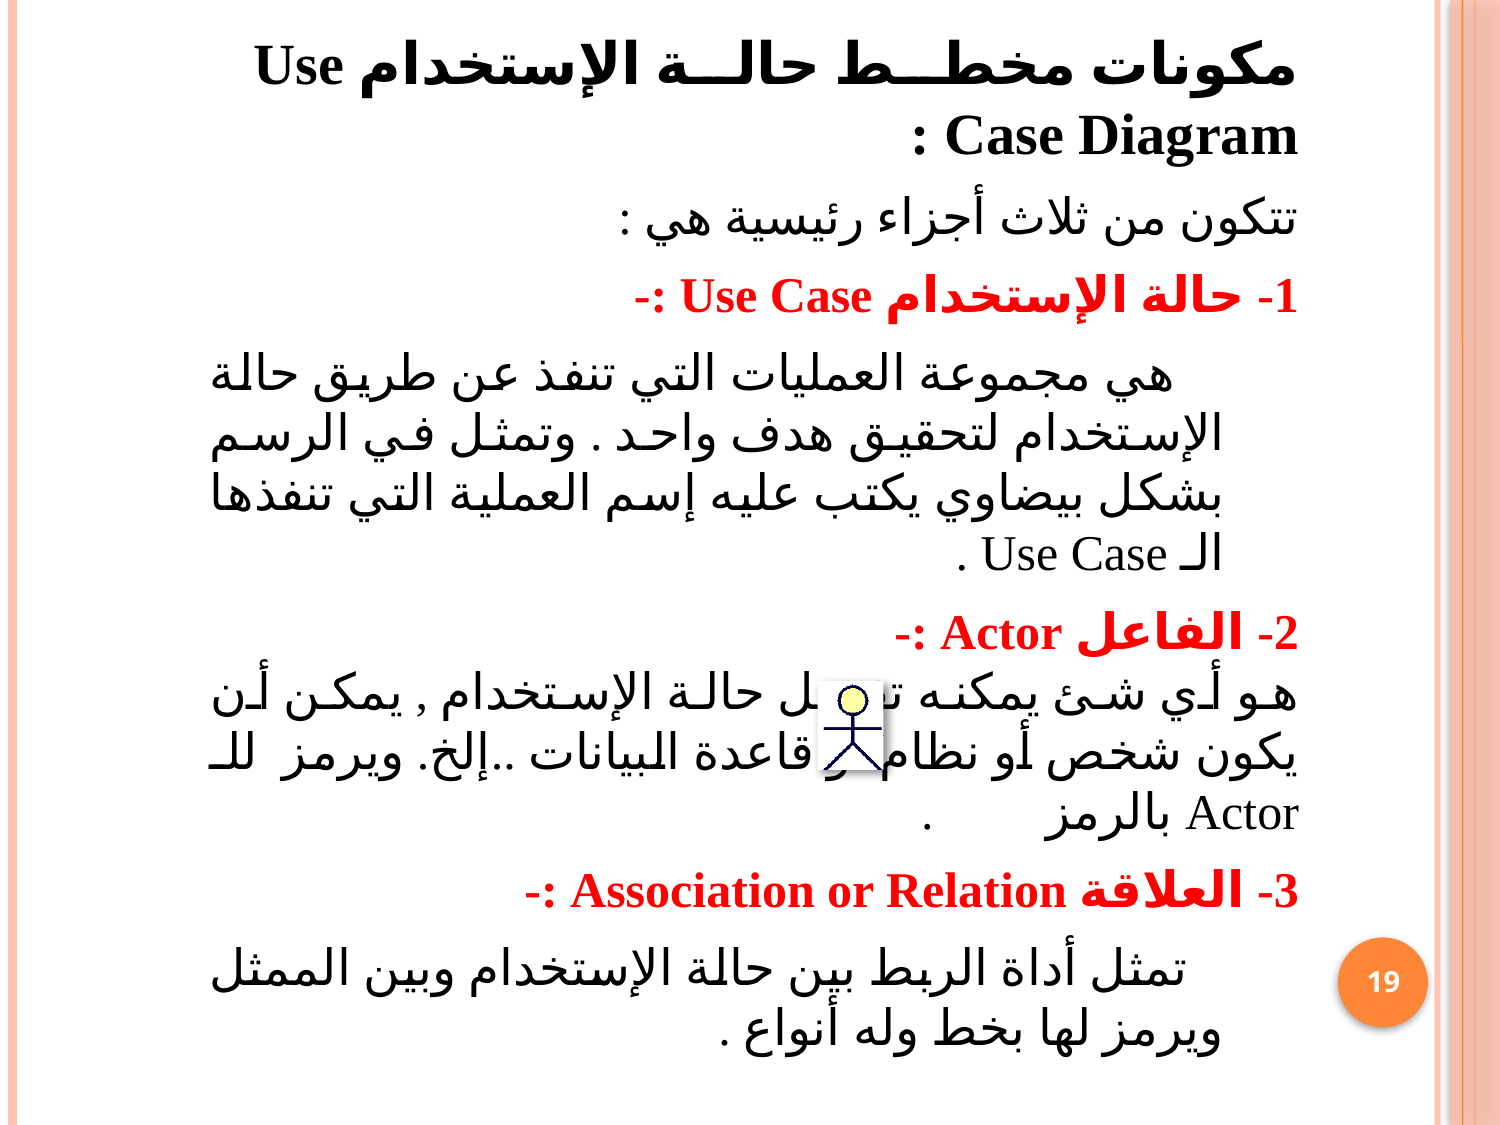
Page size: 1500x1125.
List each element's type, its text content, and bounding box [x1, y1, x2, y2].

picture [817, 680, 884, 770]
text_box مكونات مخطط حالة الإستخدام Use Case Diagram : تتكون من ثلاث أجزاء رئيسية هي : 1- حالة الإستخدام Use Case :- هي مجموعة العمليات التي تنفذ عن طريق حالة الإستخدام لتحقيق هدف واحد . وتمثل في الرسم بشكل بيضاوي يكتب عليه إسم العملية التي تنفذها الـ Use Case . 2- الفاعل Actor :- هو أي شئ يمكنه تفعيل حالة الإستخدام , يمكن أن يكون شخص أو نظام أو قاعدة البيانات ..إلخ. ويرمز للـ Actor بالرمز . 3- العلاقة Association or Relation :- تمثل أداة الربط بين حالة الإستخدام وبين الممثل ويرمز لها بخط وله أنواع . [209, 25, 1299, 1056]
slide_number 19 [1333, 940, 1434, 1027]
